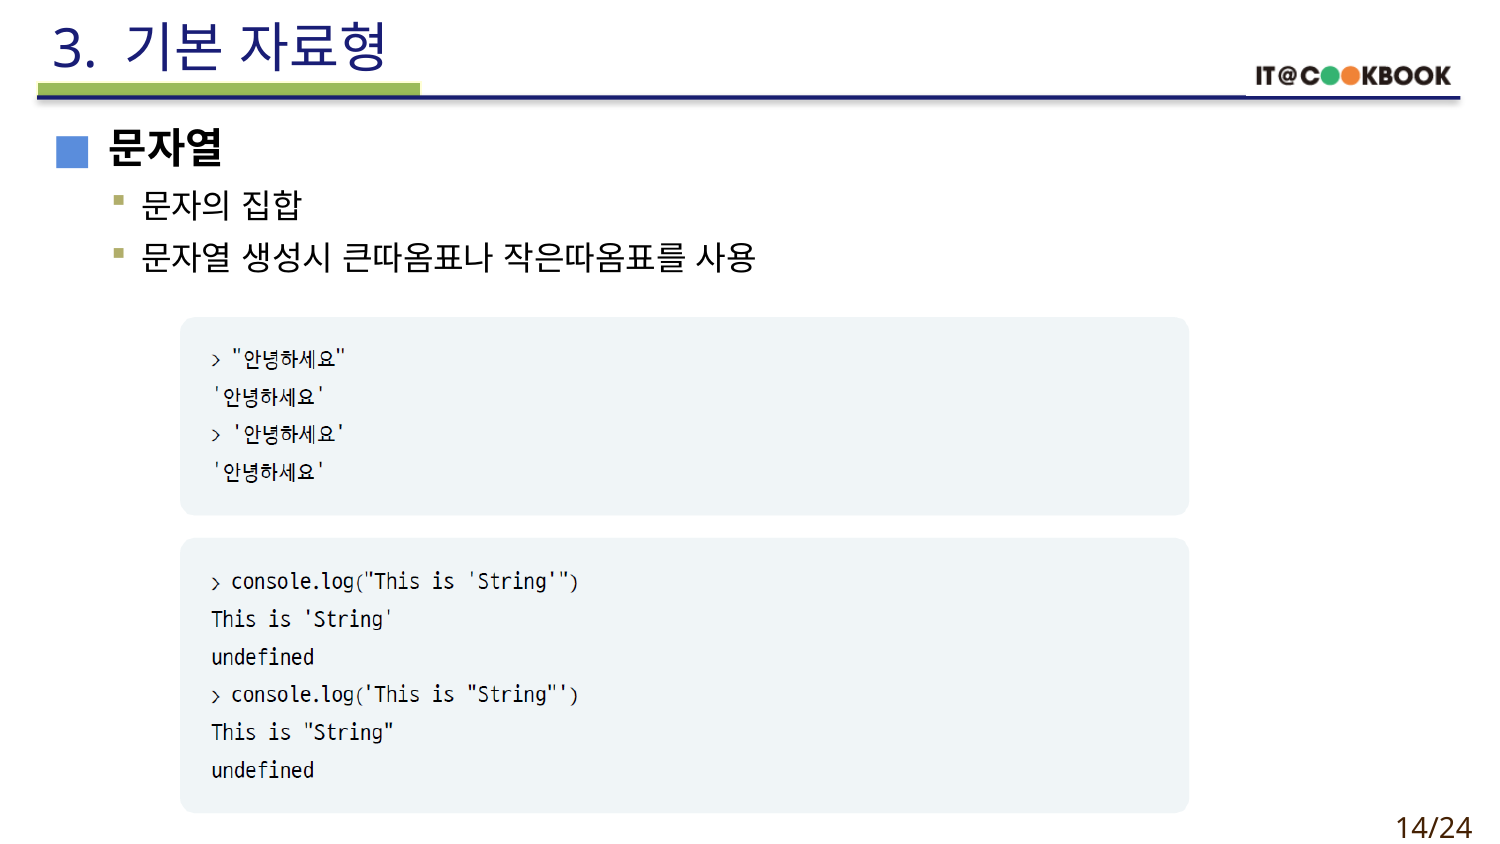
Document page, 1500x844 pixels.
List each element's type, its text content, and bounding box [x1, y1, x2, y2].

title 3. 기본 자료형 [37, 10, 1278, 82]
list 문자열 문자의 집합 문자열 생성시 큰따옴표나 작은따옴표를 사용 [37, 114, 1463, 818]
picture [170, 303, 1223, 819]
picture [1246, 57, 1463, 96]
